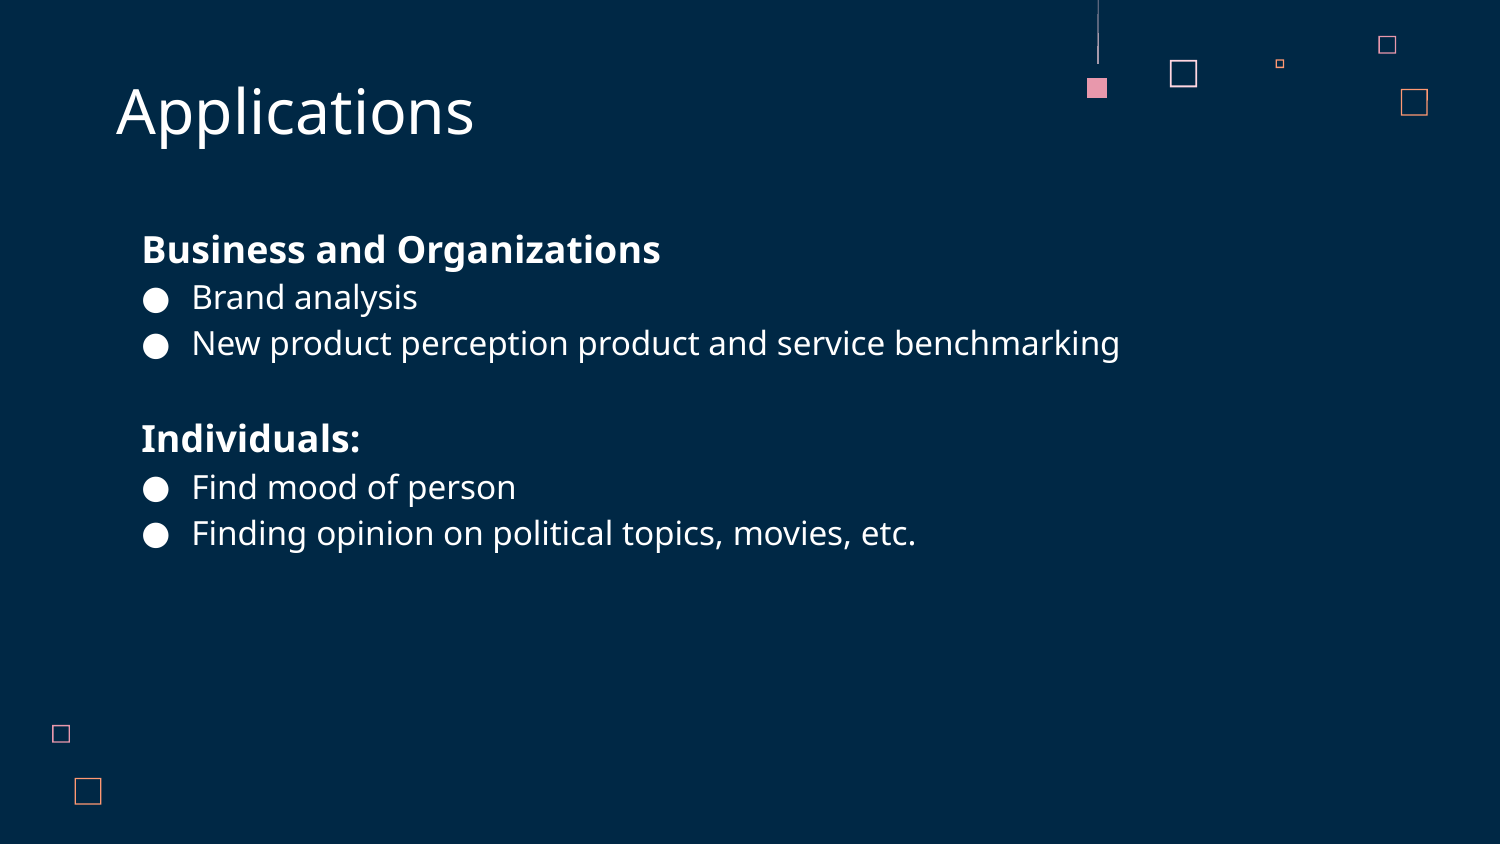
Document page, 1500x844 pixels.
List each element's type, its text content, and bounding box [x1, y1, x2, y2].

title Applications [101, 67, 878, 163]
list Business and Organizations Brand analysis New product perception product and service benchmarking Individuals: Find mood of person Finding opinion on political topics, movies, etc. [101, 203, 1388, 574]
